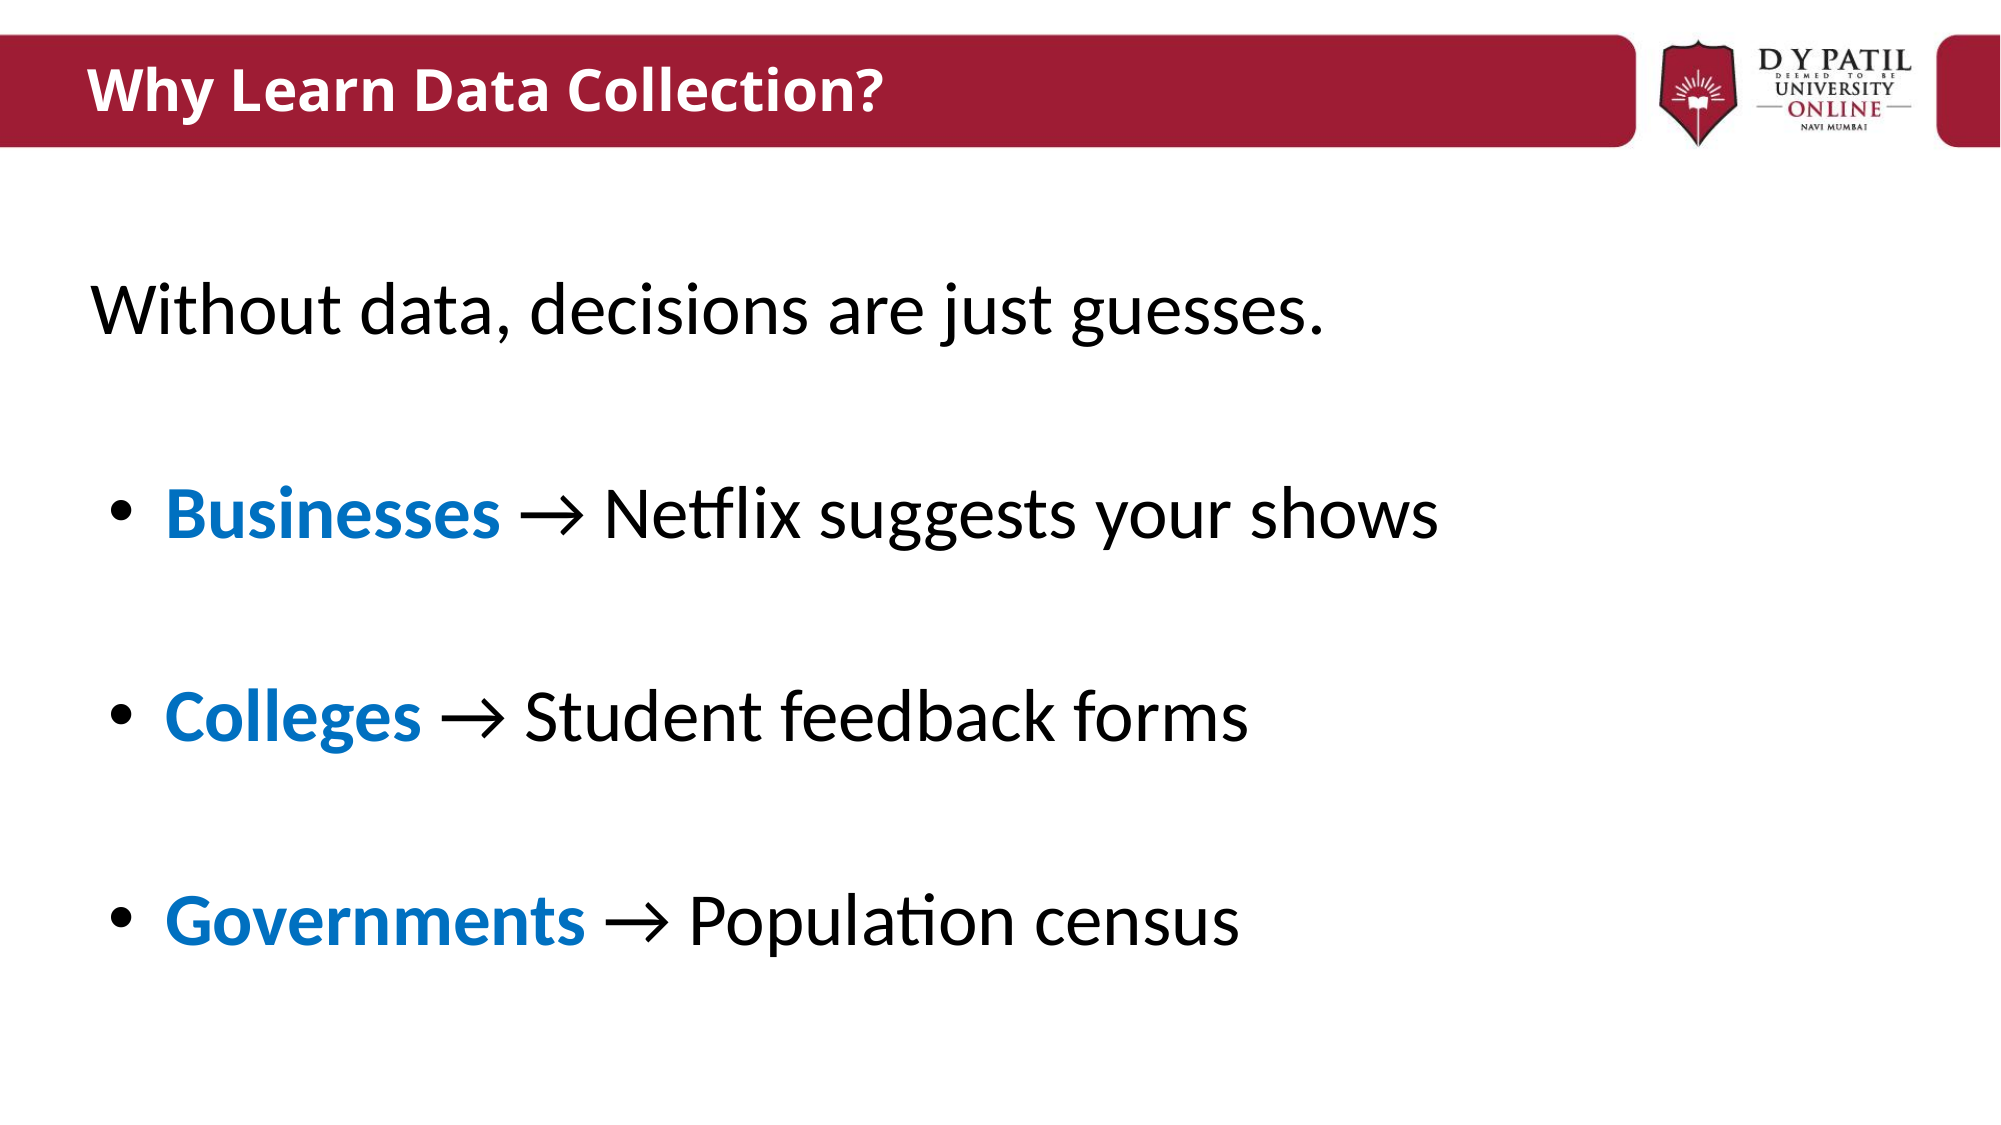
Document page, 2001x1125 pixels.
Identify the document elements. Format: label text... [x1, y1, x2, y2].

text_box Without data, decisions are just guesses. Businesses → Netflix suggests your shows Colleges → Student feedback forms Governments → Population census [74, 262, 1872, 1005]
title Why Learn Data Collection? [71, 35, 1797, 149]
picture [0, 0, 2001, 1125]
